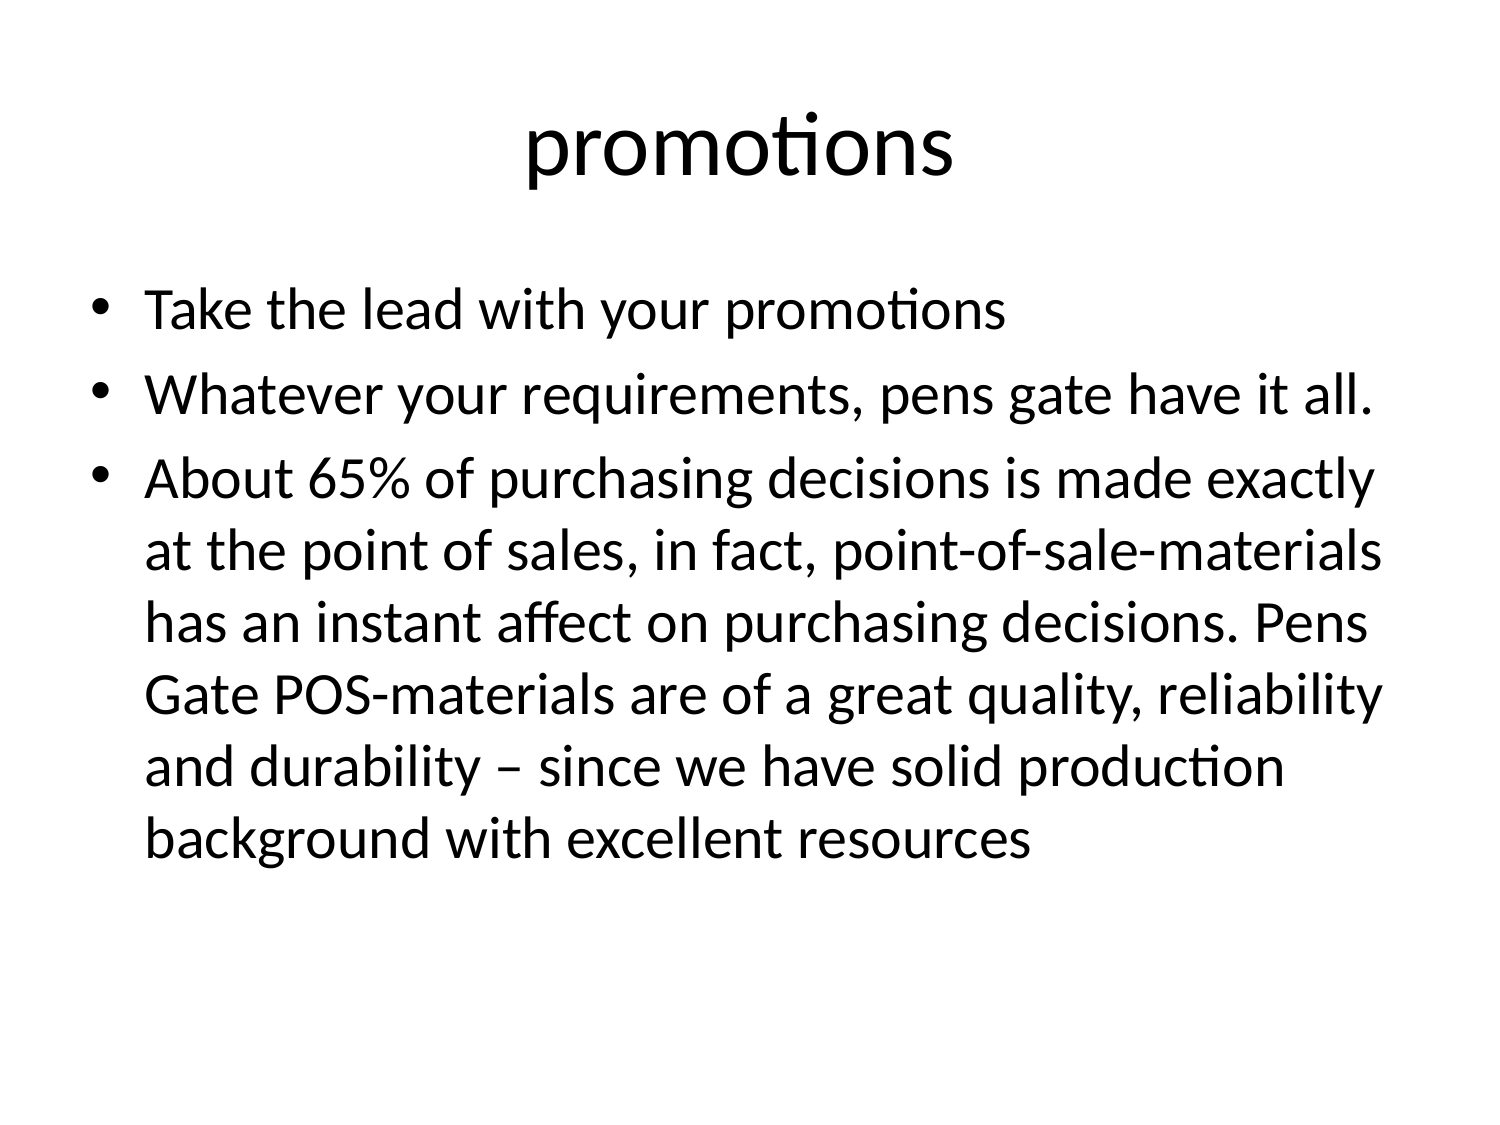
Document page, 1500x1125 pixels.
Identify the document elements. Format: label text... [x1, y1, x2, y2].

title promotions [75, 45, 1425, 233]
list Take the lead with your promotions Whatever your requirements, pens gate have it all. About 65% of purchasing decisions is made exactly at the point of sales, in fact, point-of-sale-materials has an instant affect on purchasing decisions. Pens Gate POS-materials are of a great quality, reliability and durability – since we have solid production background with excellent resources [75, 262, 1425, 1005]
